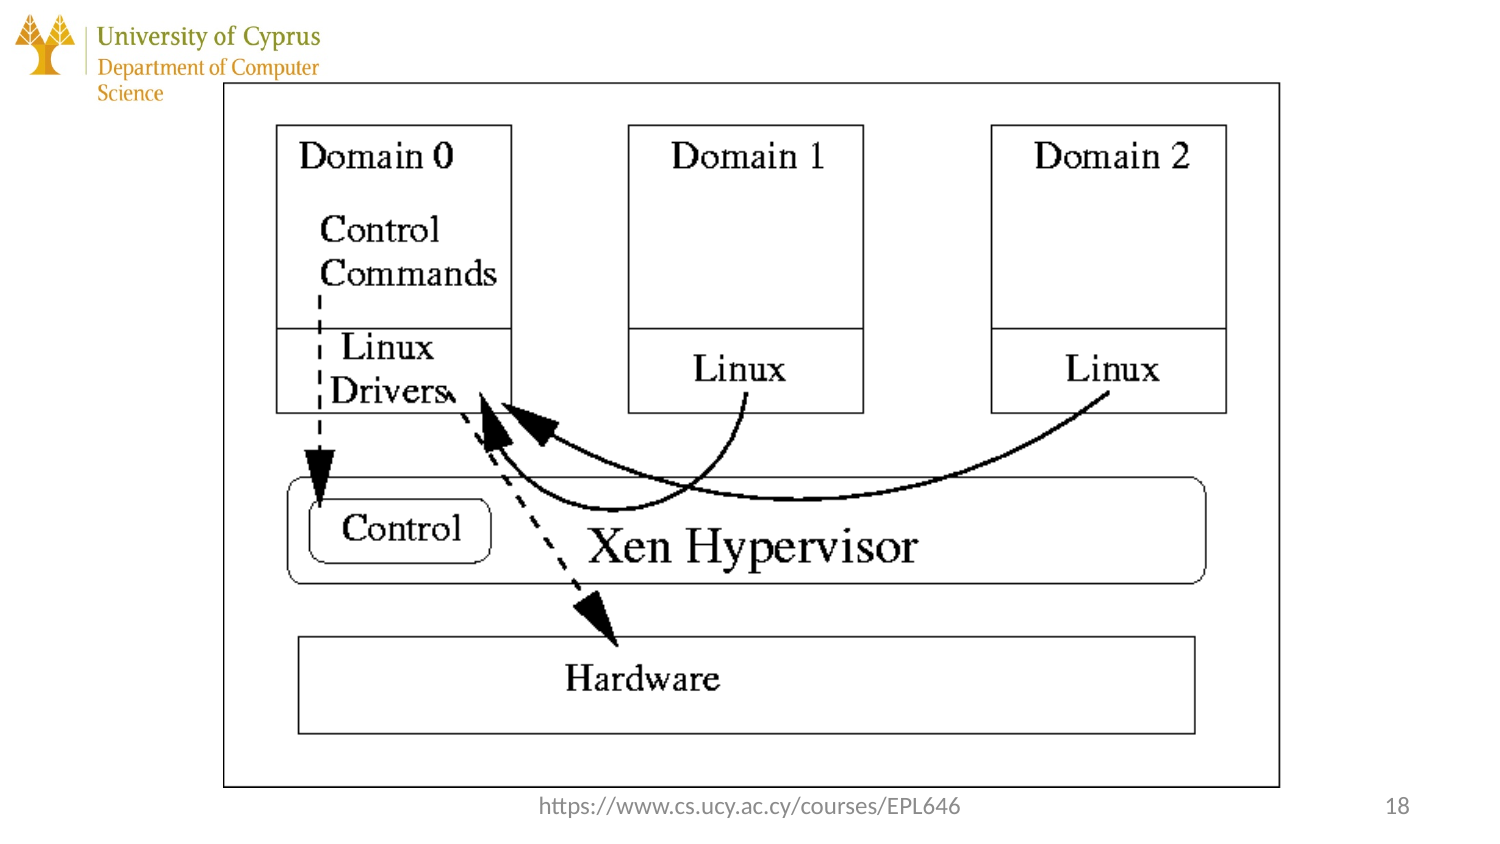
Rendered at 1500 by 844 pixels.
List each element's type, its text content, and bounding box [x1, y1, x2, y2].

slide_number 18 [1074, 782, 1425, 827]
picture [0, 0, 1282, 789]
footer https://www.cs.ucy.ac.cy/courses/EPL646 [512, 797, 988, 827]
